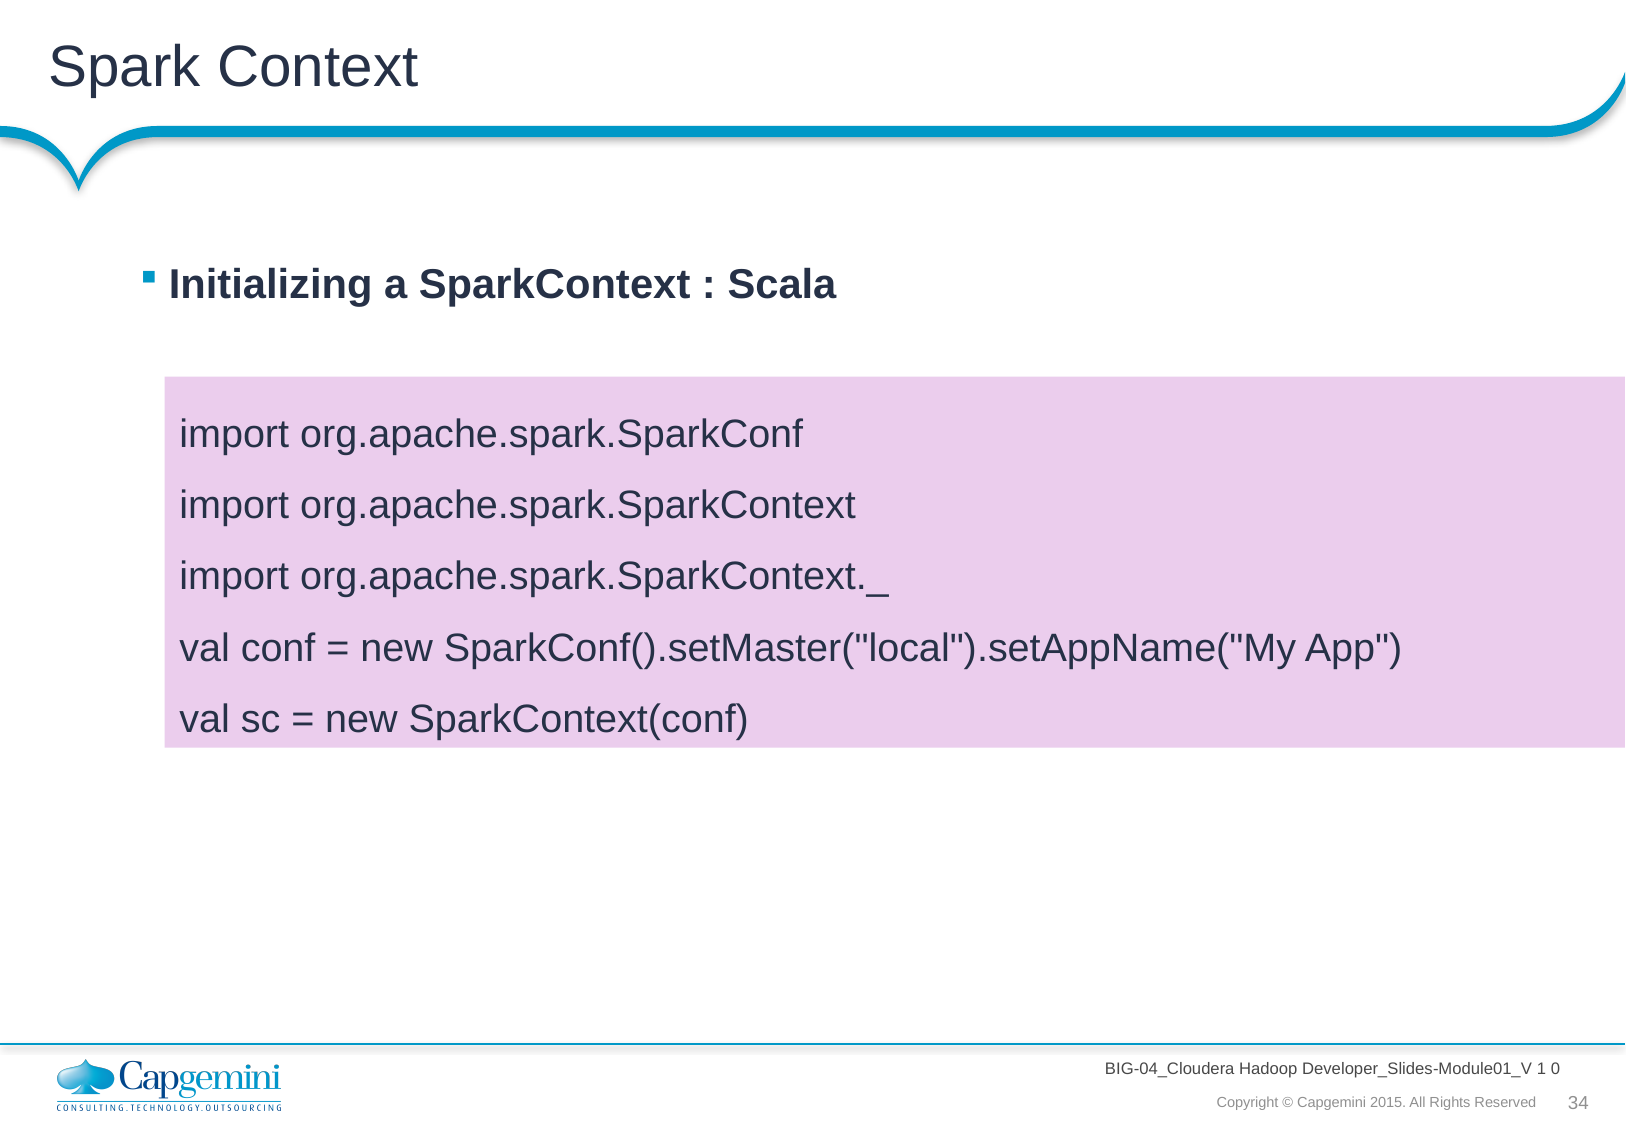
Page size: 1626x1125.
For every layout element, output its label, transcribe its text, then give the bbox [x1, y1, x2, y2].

text_box import org.apache.spark.SparkConf import org.apache.spark.SparkContext import org.apache.spark.SparkContext._ val conf = new SparkConf().setMaster("local").setAppName("My App") val sc = new SparkContext(conf) [164, 376, 1625, 748]
text_box Spark Context [0, 24, 1625, 113]
picture [57, 1059, 281, 1111]
text_box Initializing a SparkContext : Scala [125, 224, 1425, 315]
